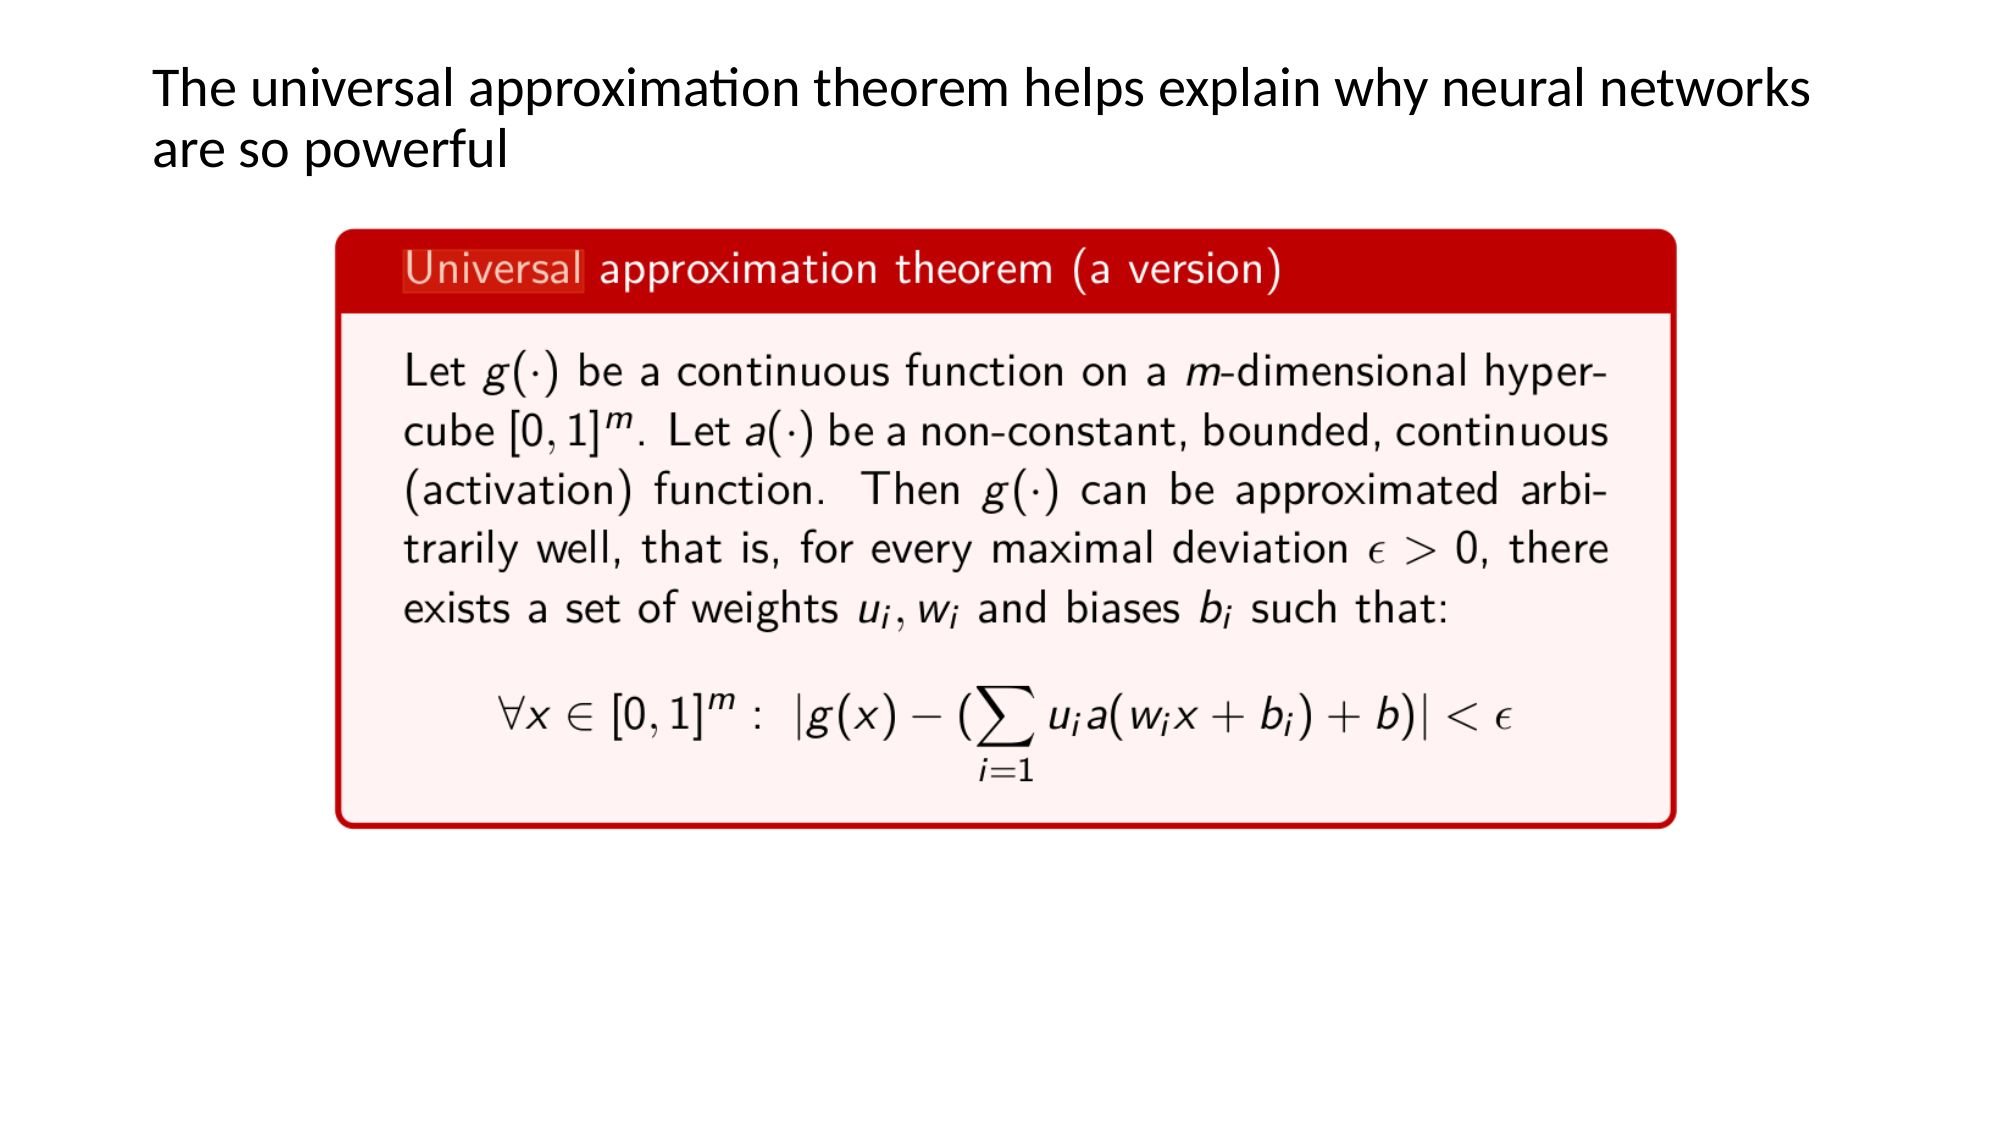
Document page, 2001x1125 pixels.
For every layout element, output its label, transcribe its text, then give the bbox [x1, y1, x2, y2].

title The universal approximation theorem helps explain why neural networks are so powerful [137, 59, 1863, 278]
picture [313, 211, 1710, 857]
